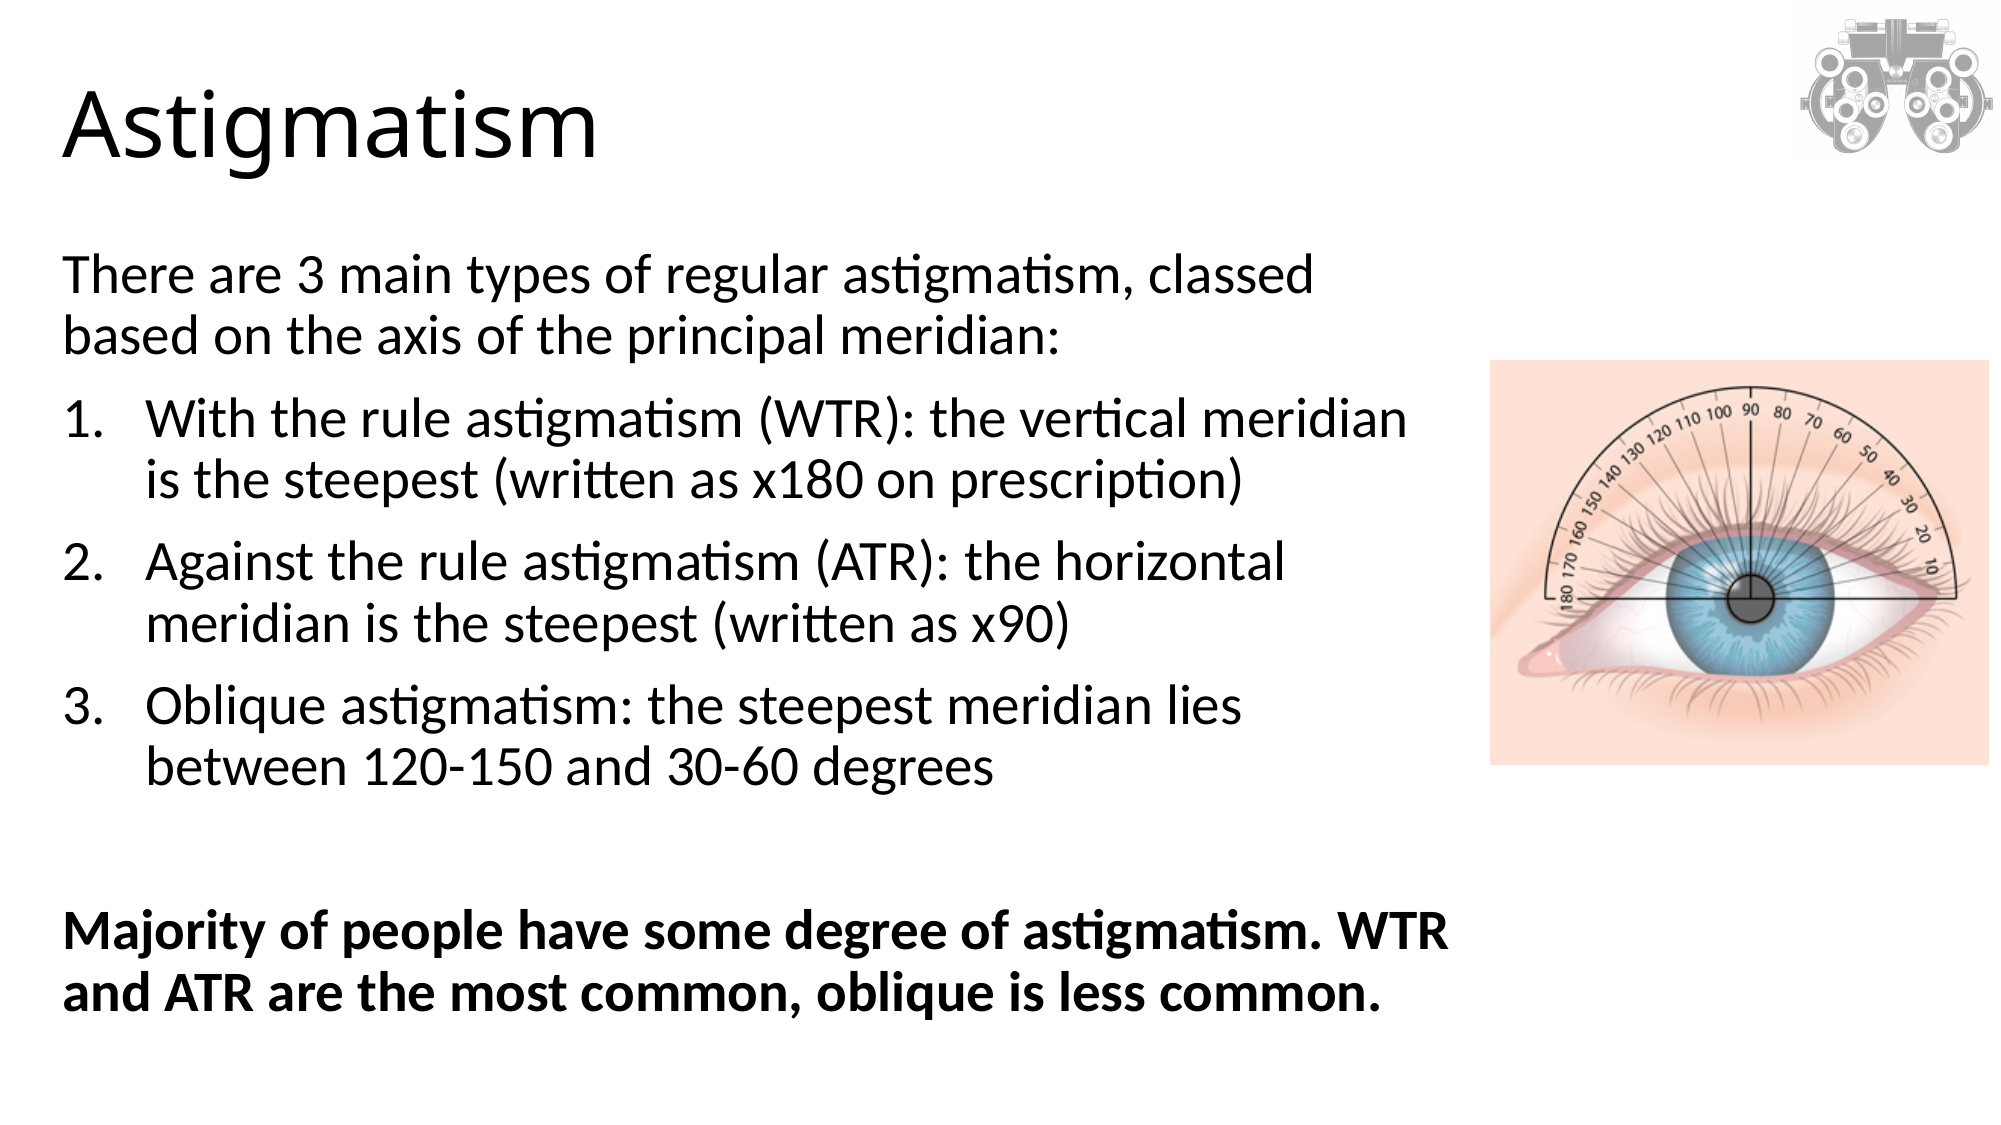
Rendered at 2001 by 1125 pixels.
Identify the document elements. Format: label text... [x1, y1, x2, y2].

list There are 3 main types of regular astigmatism, classed based on the axis of the principal meridian: With the rule astigmatism (WTR): the vertical meridian is the steepest (written as x180 on prescription) Against the rule astigmatism (ATR): the horizontal meridian is the steepest (written as x90) Oblique astigmatism: the steepest meridian lies between 120-150 and 30-60 degrees Majority of people have some degree of astigmatism. WTR and ATR are the most common, oblique is less common. [47, 236, 1469, 1045]
picture [1490, 360, 1989, 765]
title Astigmatism [47, 19, 1773, 237]
picture [1795, 0, 2000, 160]
